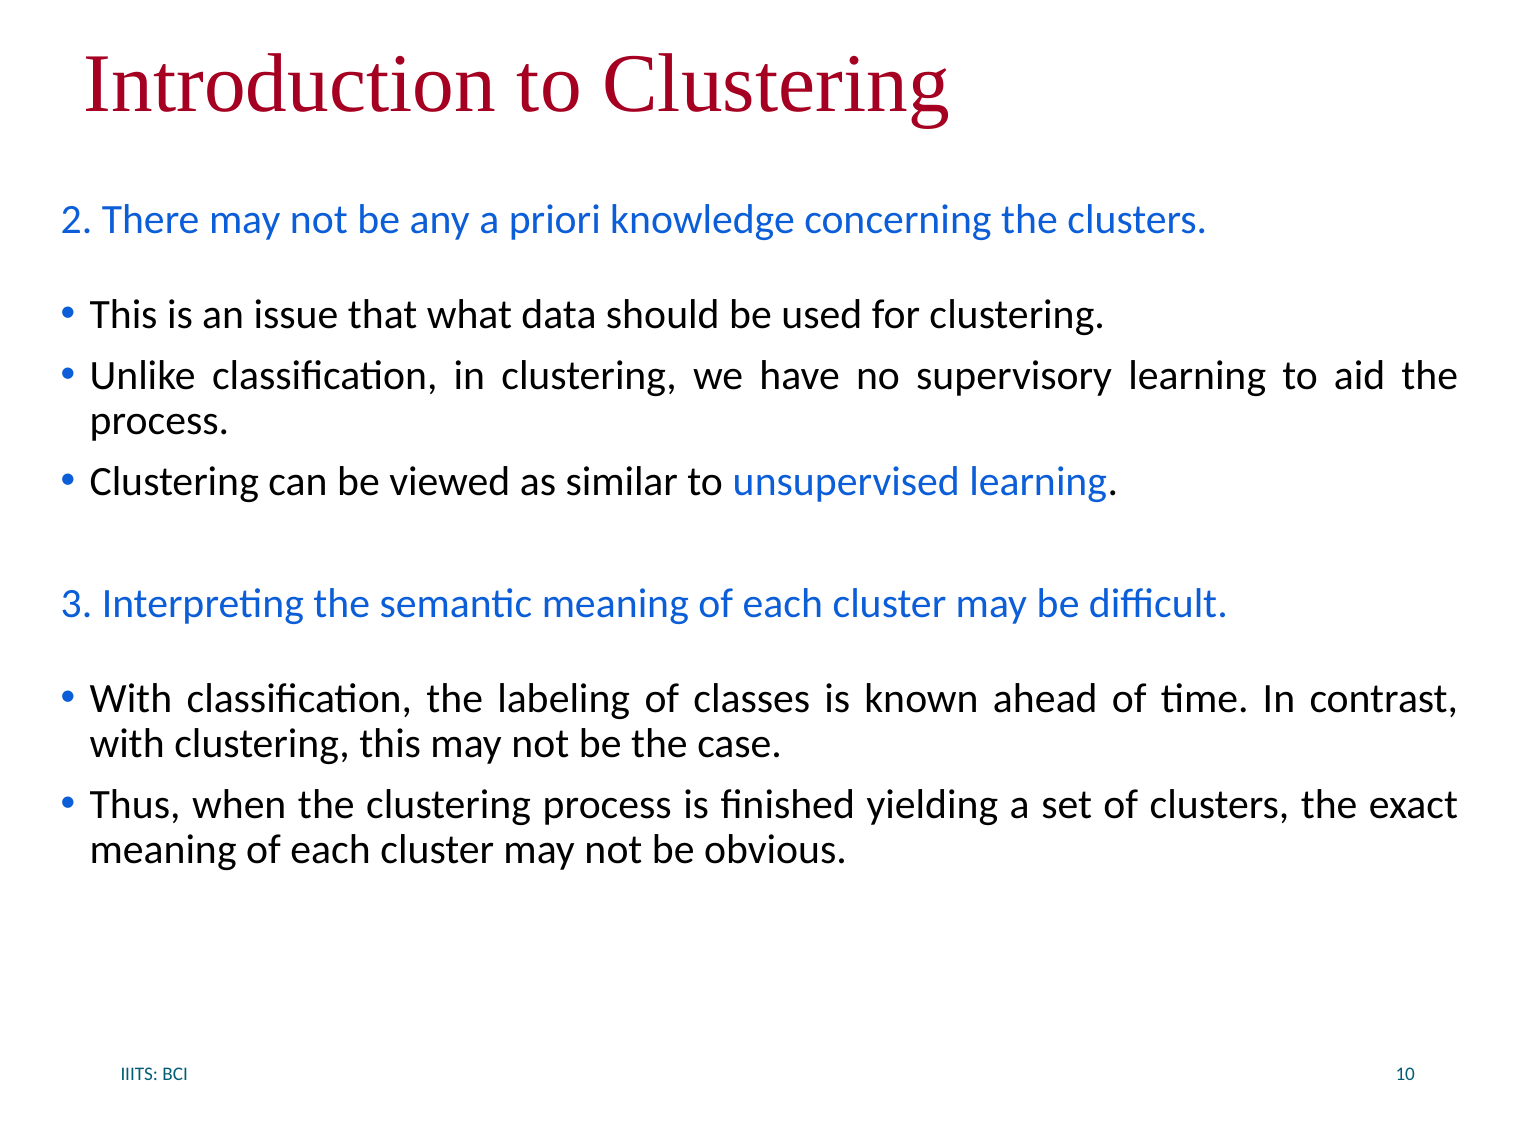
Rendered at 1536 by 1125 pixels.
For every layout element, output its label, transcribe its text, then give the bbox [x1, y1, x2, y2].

slide_number 10 [1084, 1042, 1431, 1103]
list 2. There may not be any a priori knowledge concerning the clusters. This is an issue that what data should be used for clustering. Unlike classification, in clustering, we have no supervisory learning to aid the process. Clustering can be viewed as similar to unsupervised learning. 3. Interpreting the semantic meaning of each cluster may be difficult. With classification, the labeling of classes is known ahead of time. In contrast, with clustering, this may not be the case. Thus, when the clustering process is finished yielding a set of clusters, the exact meaning of each cluster may not be obvious. [45, 189, 1475, 976]
title Introduction to Clustering [68, 27, 1451, 142]
slide_number IIITS: BCI [105, 1042, 452, 1103]
